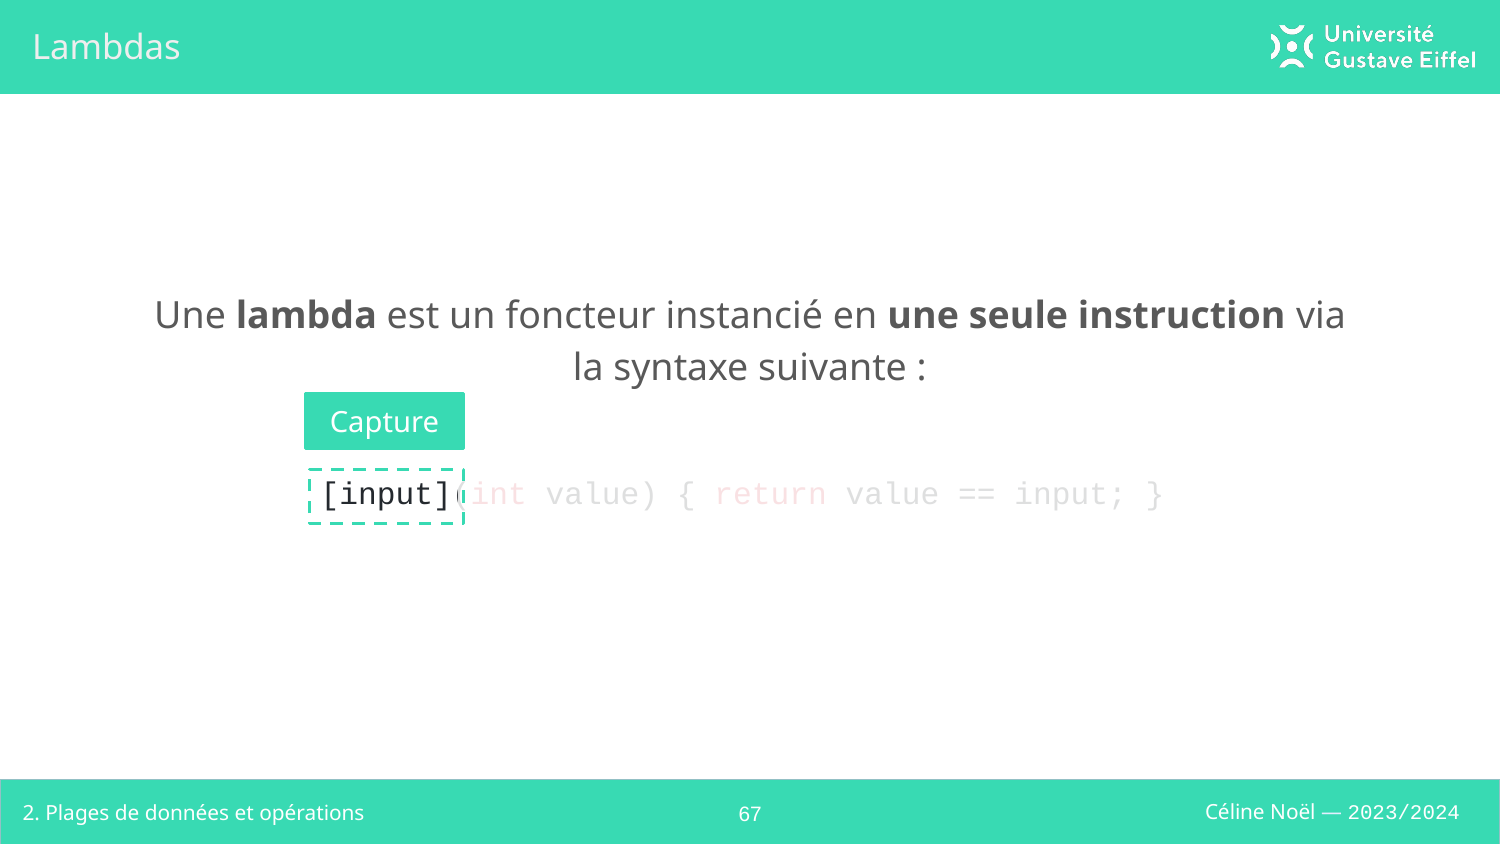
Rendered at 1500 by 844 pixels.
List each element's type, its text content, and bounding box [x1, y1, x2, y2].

title Lambdas [17, 9, 1440, 82]
list Une lambda est un foncteur instancié en une seule instruction via la syntaxe suivante : [70, 201, 1430, 547]
slide_number ‹#› [705, 785, 795, 840]
picture [1440, 25, 1475, 68]
title 2. Plages de données et opérations [7, 779, 689, 844]
